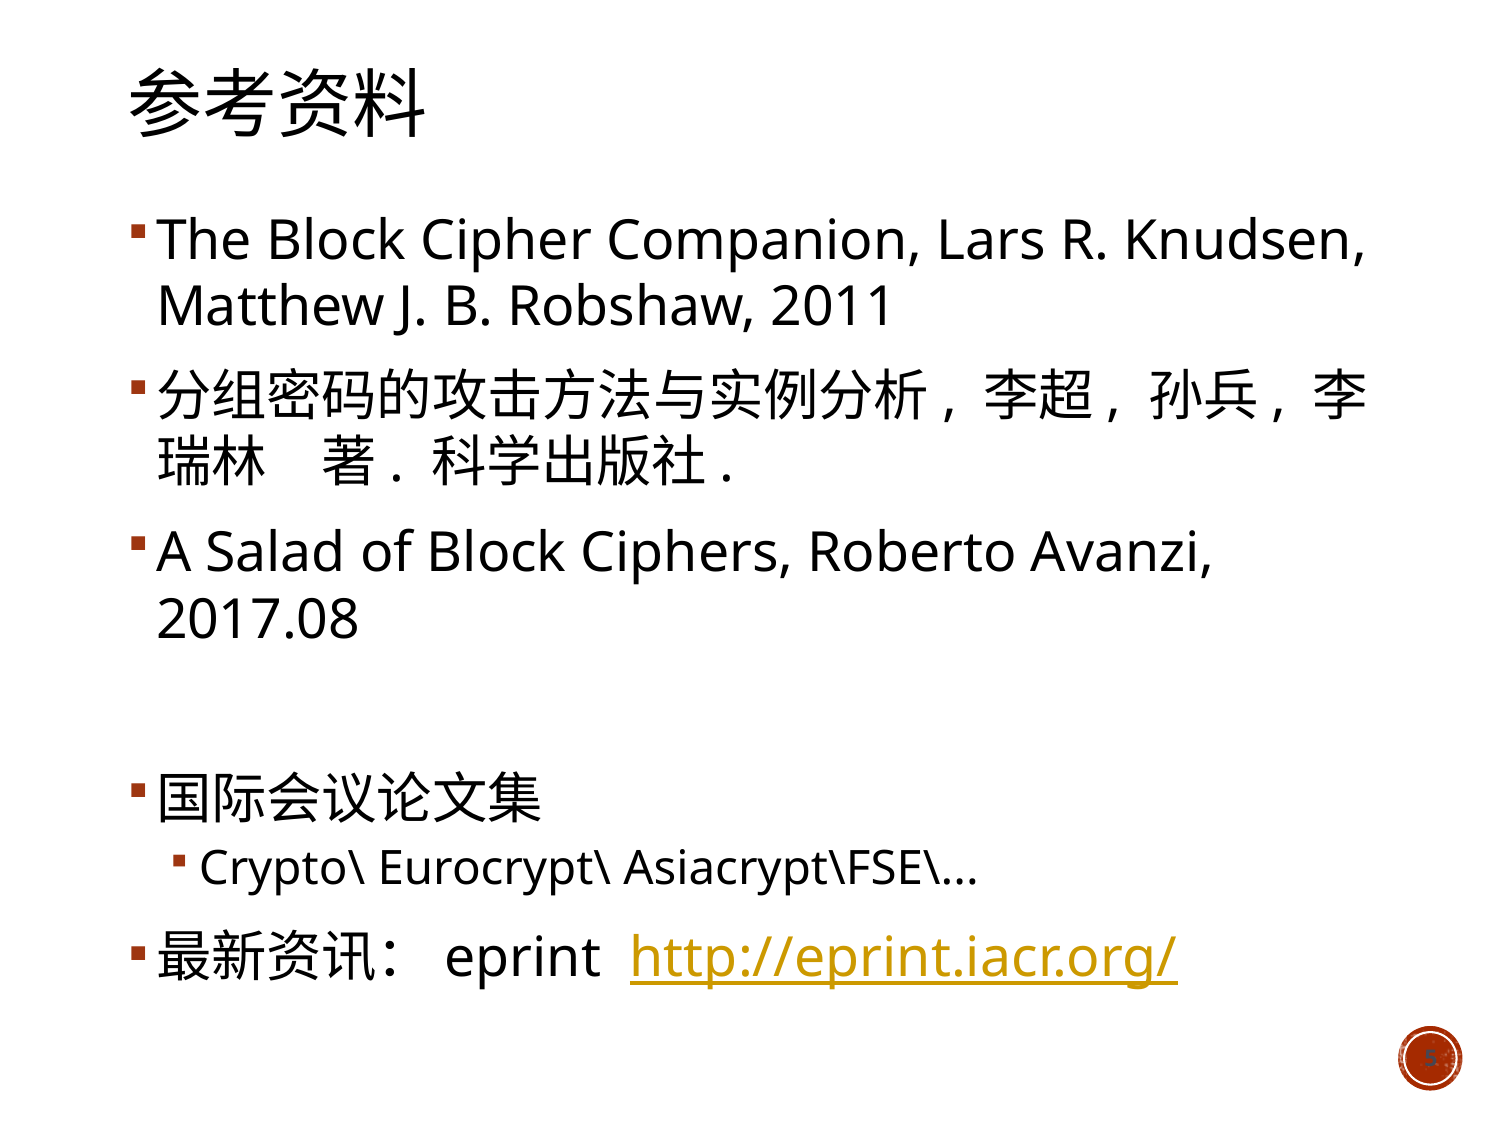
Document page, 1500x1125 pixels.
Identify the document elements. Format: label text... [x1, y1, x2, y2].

list The Block Cipher Companion, Lars R. Knudsen, Matthew J. B. Robshaw, 2011 分组密码的攻击方法与实例分析, 李超, 孙兵, 李瑞林 著. 科学出版社. A Salad of Block Ciphers, Roberto Avanzi, 2017.08 国际会议论文集 Crypto\ Eurocrypt\ Asiacrypt\FSE\... 最新资讯：eprint http://eprint.iacr.org/ [112, 196, 1388, 1013]
title 参考资料 [112, 30, 1388, 184]
slide_number 5 [1391, 1028, 1471, 1089]
